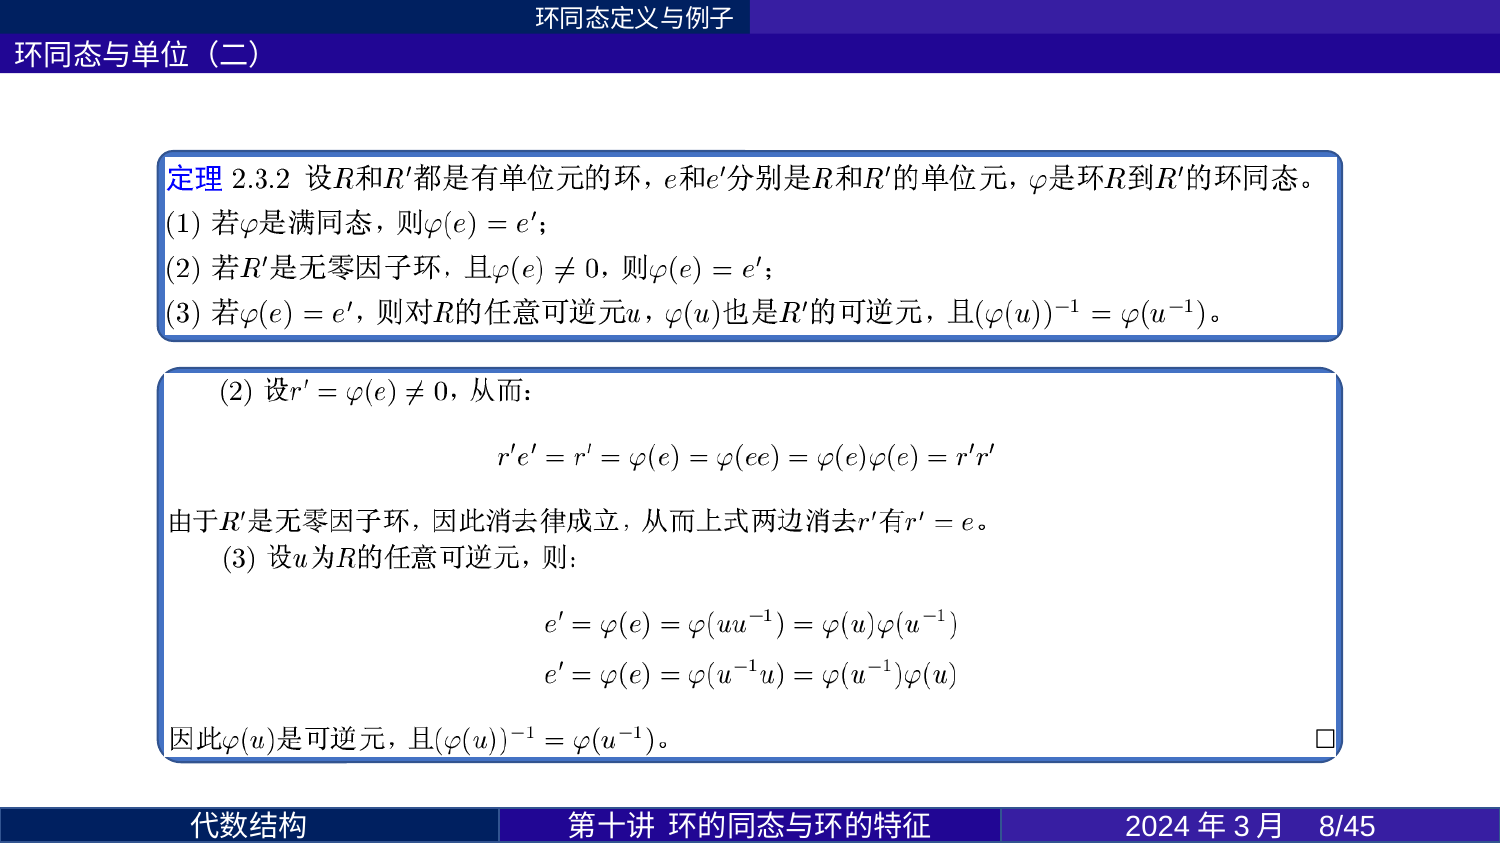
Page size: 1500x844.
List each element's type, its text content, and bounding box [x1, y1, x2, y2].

text_box 环同态定义与例子 [0, 0, 749, 33]
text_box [157, 151, 1343, 341]
text_box 代数结构 [0, 807, 498, 843]
text_box [165, 758, 1335, 764]
text_box 2024年3月 8/45 [1000, 807, 1500, 843]
text_box [156, 366, 1344, 756]
picture [164, 373, 1336, 757]
text_box 环同态与单位（二） [0, 33, 1500, 74]
text_box [749, 0, 1500, 33]
text_box 第十讲 环的同态与环的特征 [498, 807, 1000, 843]
